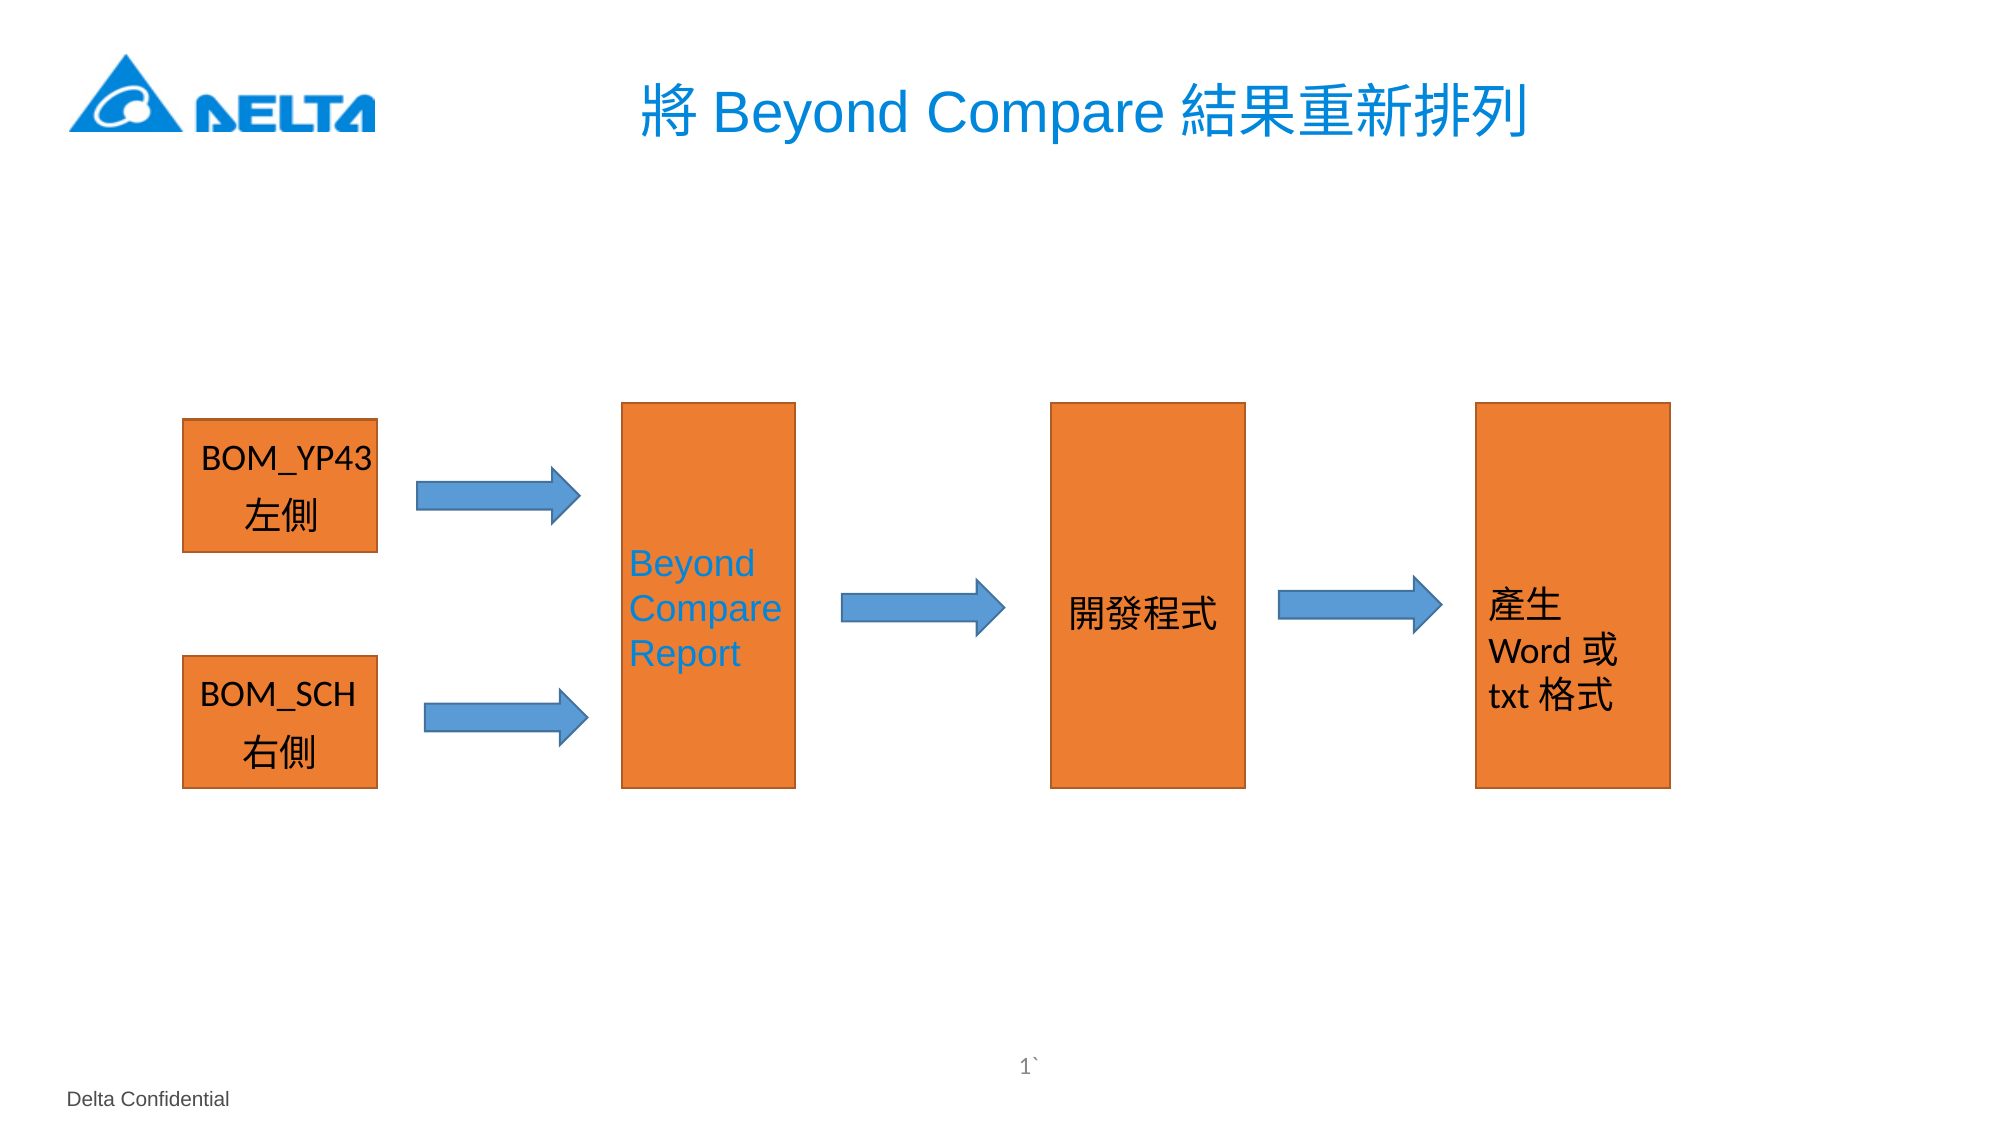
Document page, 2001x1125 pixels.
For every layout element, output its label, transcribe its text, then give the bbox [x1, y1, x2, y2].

text_box [90, 92, 1865, 329]
text_box [1475, 402, 1671, 789]
picture [69, 54, 375, 132]
text_box BOM_SCH [185, 661, 379, 722]
text_box 右側 [183, 721, 377, 782]
text_box [1277, 574, 1443, 635]
text_box [840, 577, 1006, 638]
text_box BOM_YP43 [186, 425, 391, 486]
text_box 產生Word或txt格式 [1473, 573, 1667, 724]
text_box 開發程式 [1053, 582, 1247, 643]
text_box [182, 655, 378, 789]
text_box 左側 [185, 484, 379, 545]
text_box 將Beyond Compare結果重新排列 [598, 66, 1745, 92]
text_box [423, 687, 589, 748]
text_box [1050, 402, 1246, 789]
text_box [182, 418, 378, 553]
text_box [621, 402, 796, 531]
text_box [621, 682, 796, 789]
text_box Beyond Compare Report [614, 531, 808, 682]
text_box [416, 465, 582, 526]
slide_number 1` [795, 1034, 1262, 1095]
